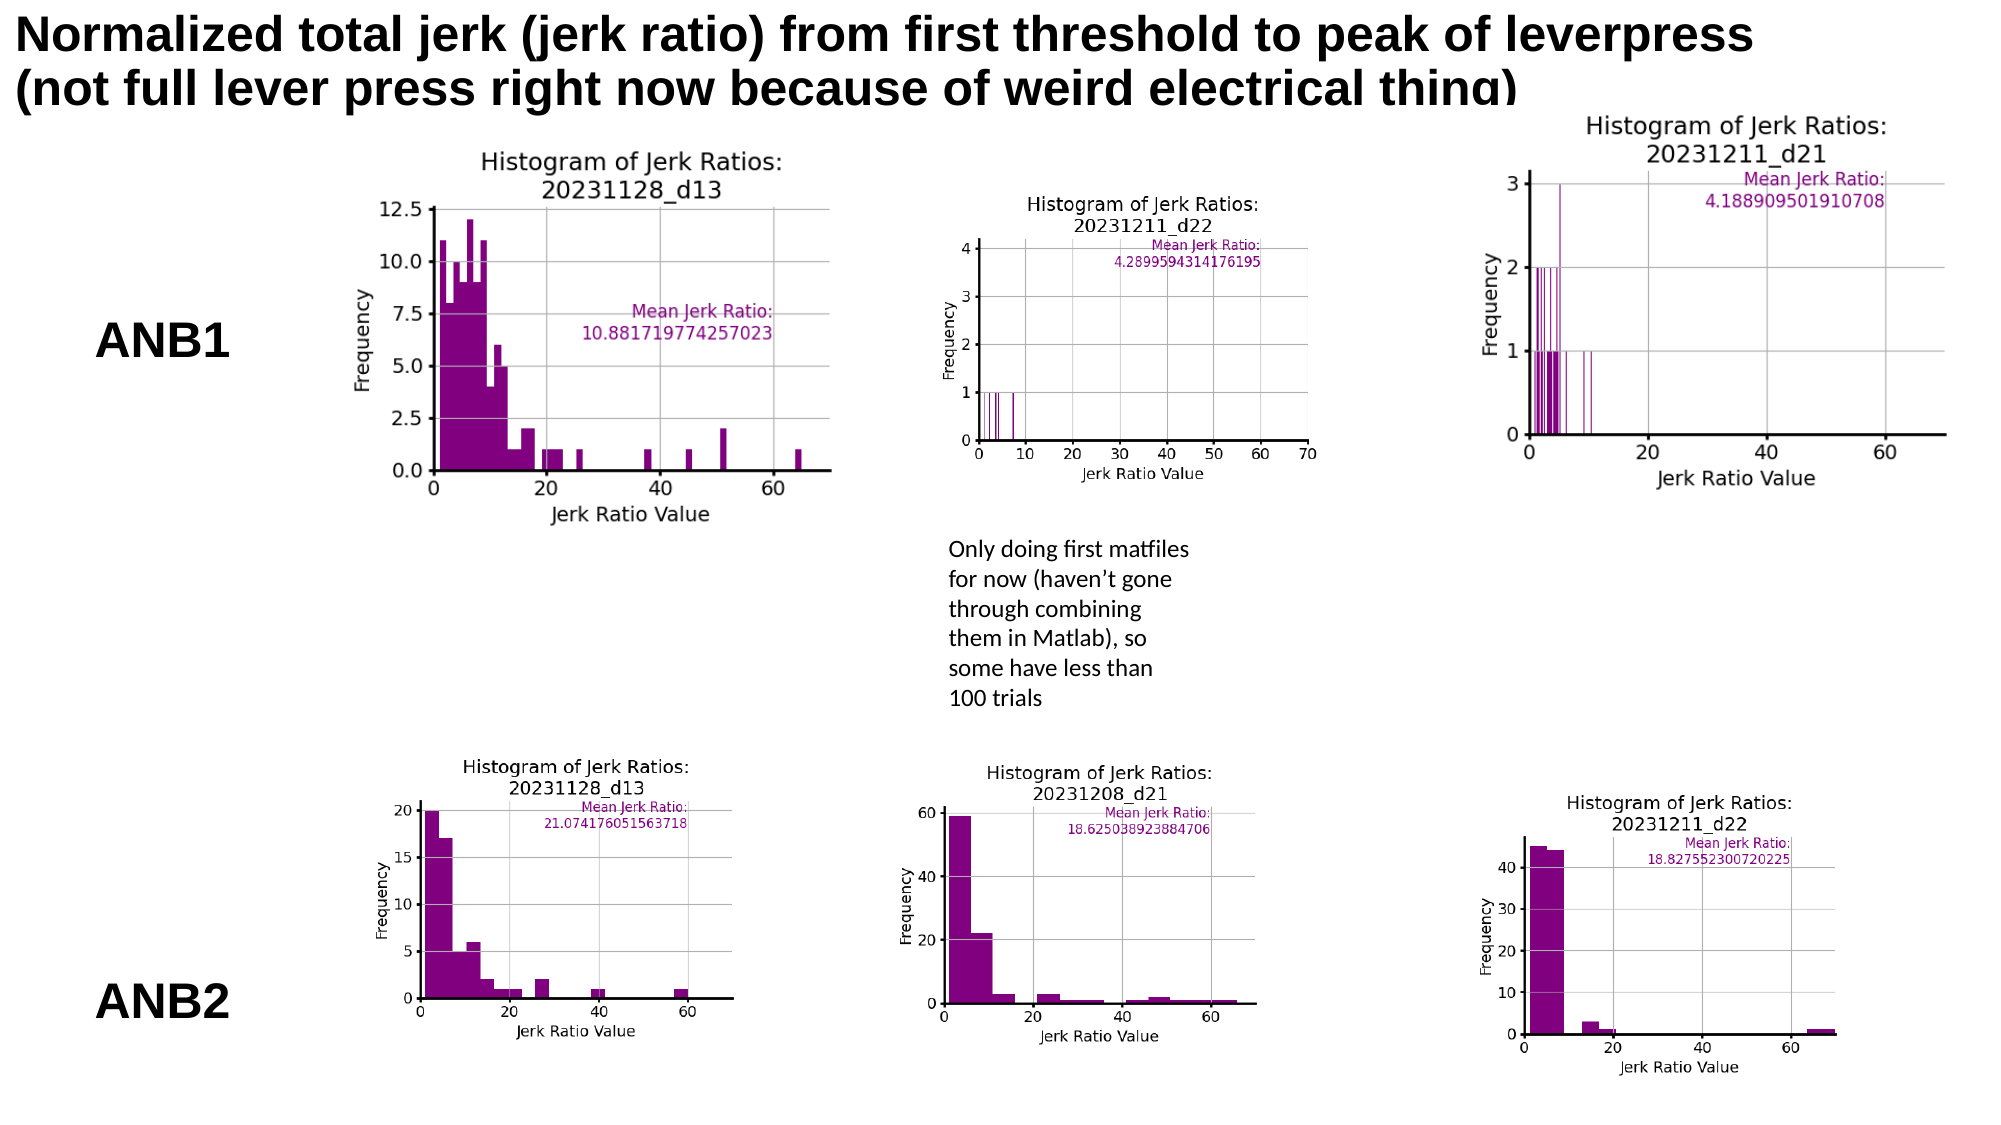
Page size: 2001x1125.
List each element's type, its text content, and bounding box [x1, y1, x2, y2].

picture [366, 751, 739, 1047]
text_box Only doing first matfiles for now (haven’t gone through combining them in Matlab), so some have less than 100 trials [933, 524, 1209, 720]
text_box ANB1 [79, 261, 342, 421]
text_box ANB2 [79, 923, 343, 1083]
picture [890, 757, 1262, 1052]
picture [1470, 787, 1842, 1083]
title Normalized total jerk (jerk ratio) from first threshold to peak of leverpress (not full lever press right now because of weird electrical thing) [0, 0, 1778, 142]
picture [1470, 105, 1954, 500]
picture [342, 141, 839, 536]
picture [933, 188, 1325, 490]
